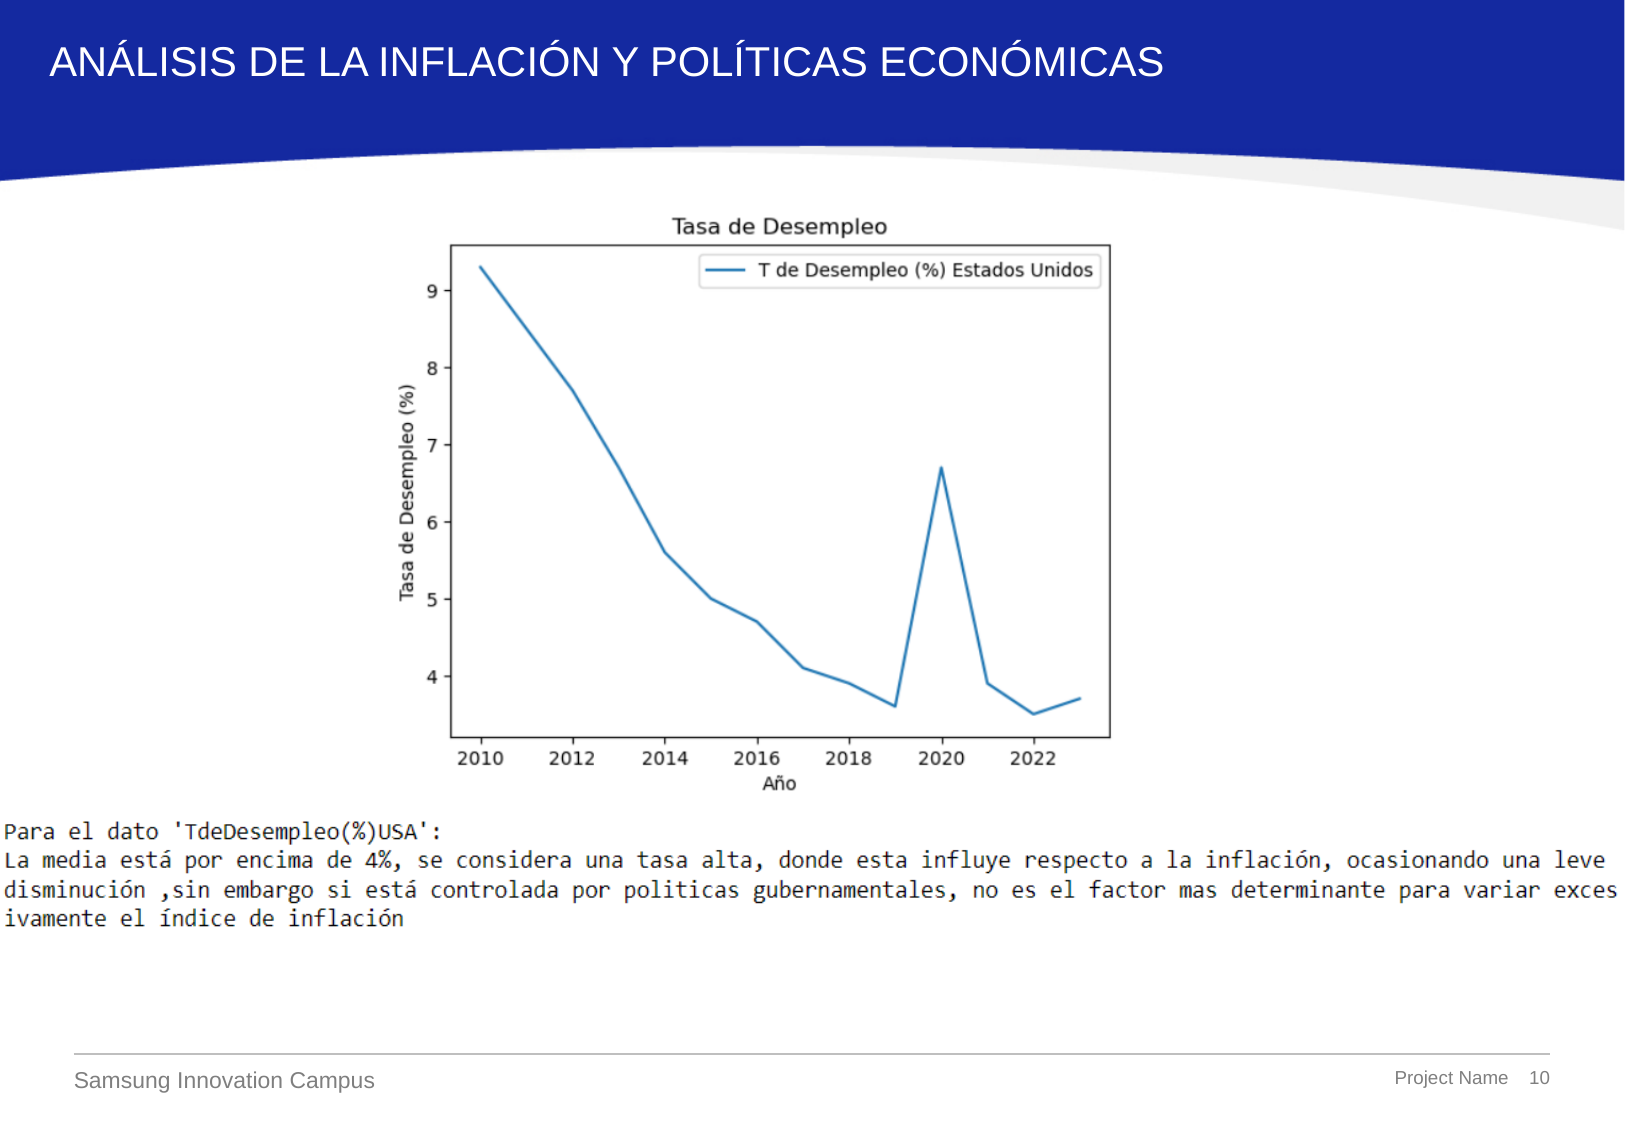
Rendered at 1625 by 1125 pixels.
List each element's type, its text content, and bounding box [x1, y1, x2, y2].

picture [0, 0, 1625, 1125]
text_box ANÁLISIS DE LA INFLACIÓN Y POLÍTICAS ECONÓMICAS [49, 35, 1246, 86]
